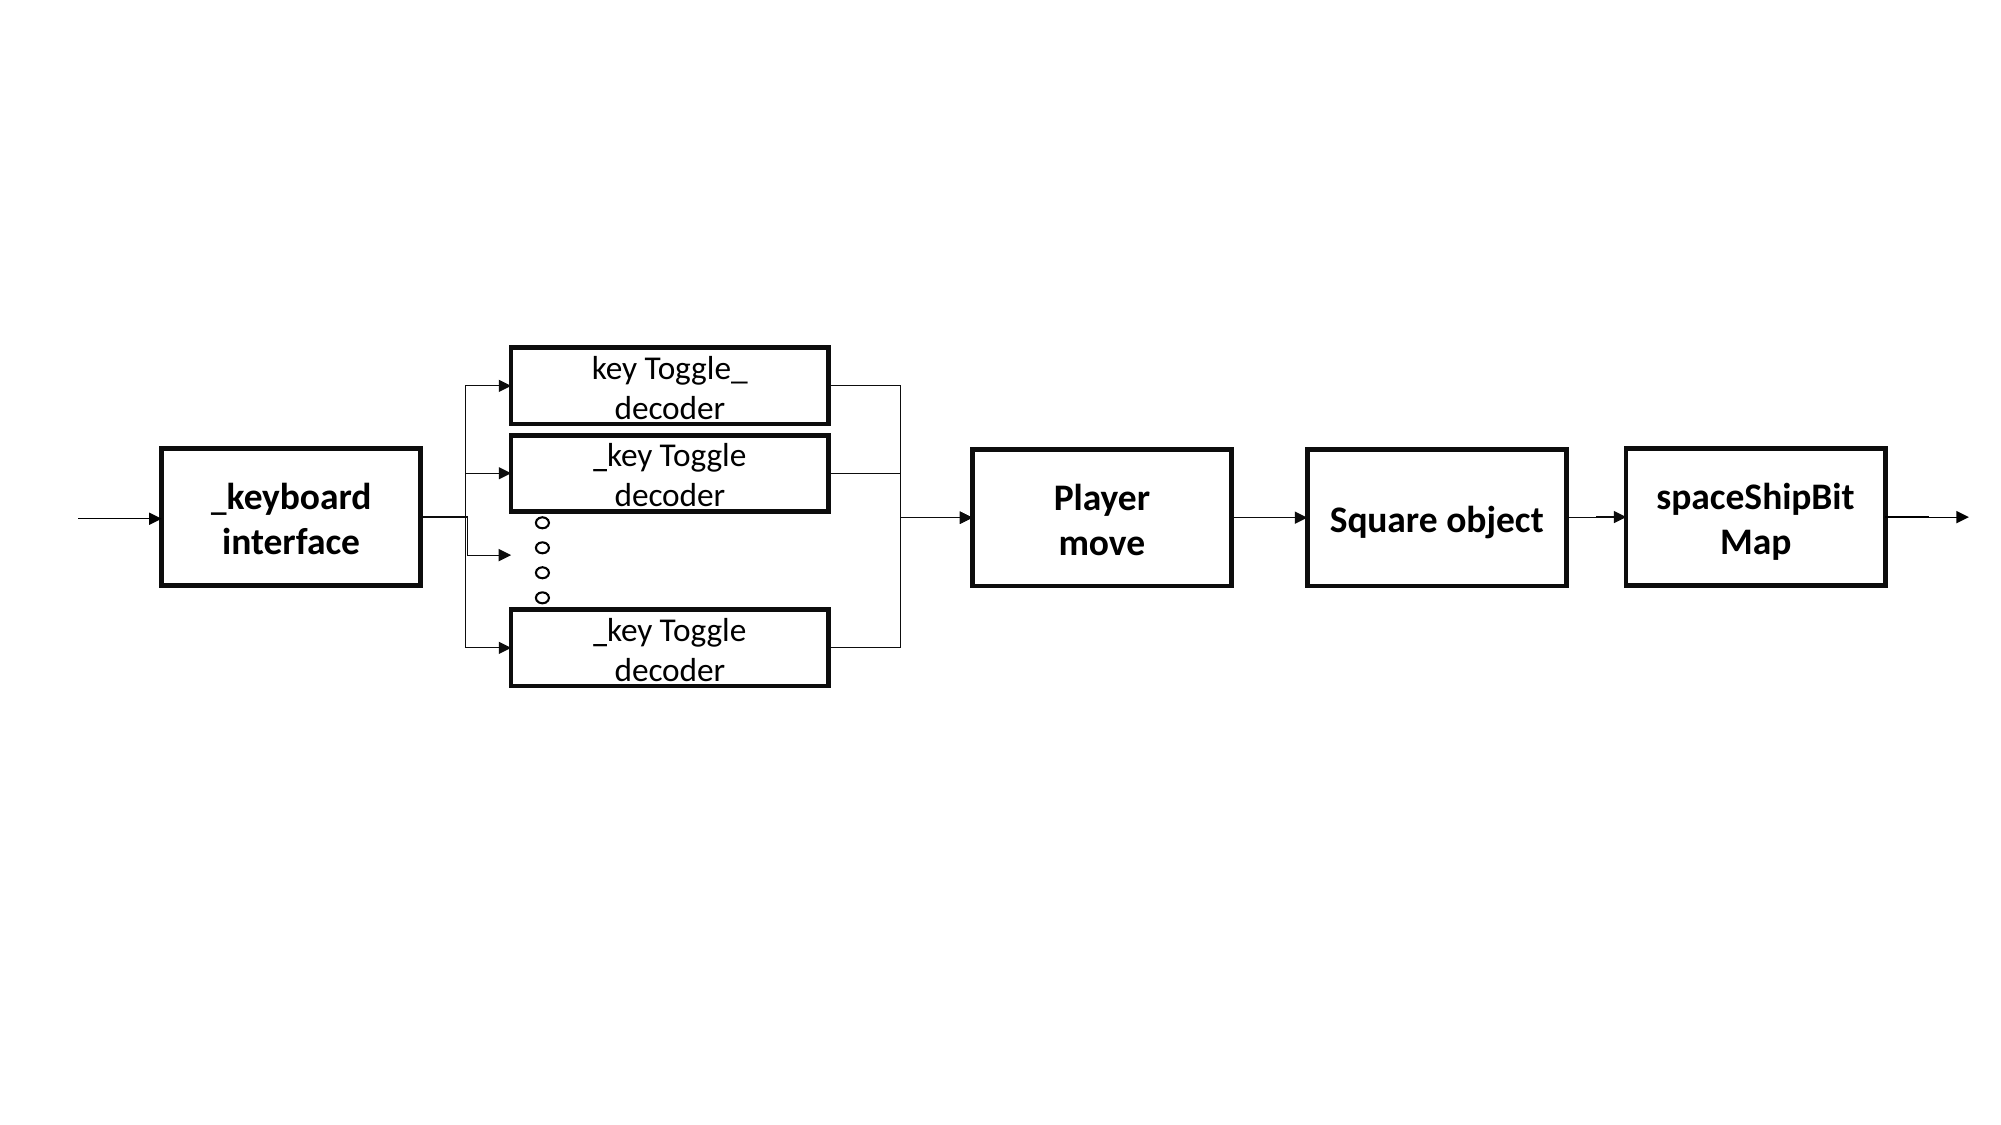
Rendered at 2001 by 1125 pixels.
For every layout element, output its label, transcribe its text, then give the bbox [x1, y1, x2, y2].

text_box [534, 516, 551, 530]
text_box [420, 516, 512, 556]
text_box keyboard_ interface [161, 448, 420, 586]
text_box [828, 385, 973, 517]
text_box spaceShipBitMap [1626, 448, 1886, 586]
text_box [828, 517, 973, 648]
text_box Square object [1307, 449, 1567, 586]
text_box key Toggle_ decoder [511, 609, 829, 687]
text_box Player move [973, 449, 1232, 586]
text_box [420, 385, 512, 473]
text_box [534, 591, 551, 605]
text_box [534, 541, 551, 555]
text_box [534, 566, 551, 580]
text_box key Toggle_ decoder [512, 435, 828, 512]
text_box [420, 473, 512, 516]
text_box key Toggle_ decoder [511, 347, 829, 424]
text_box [420, 556, 512, 648]
